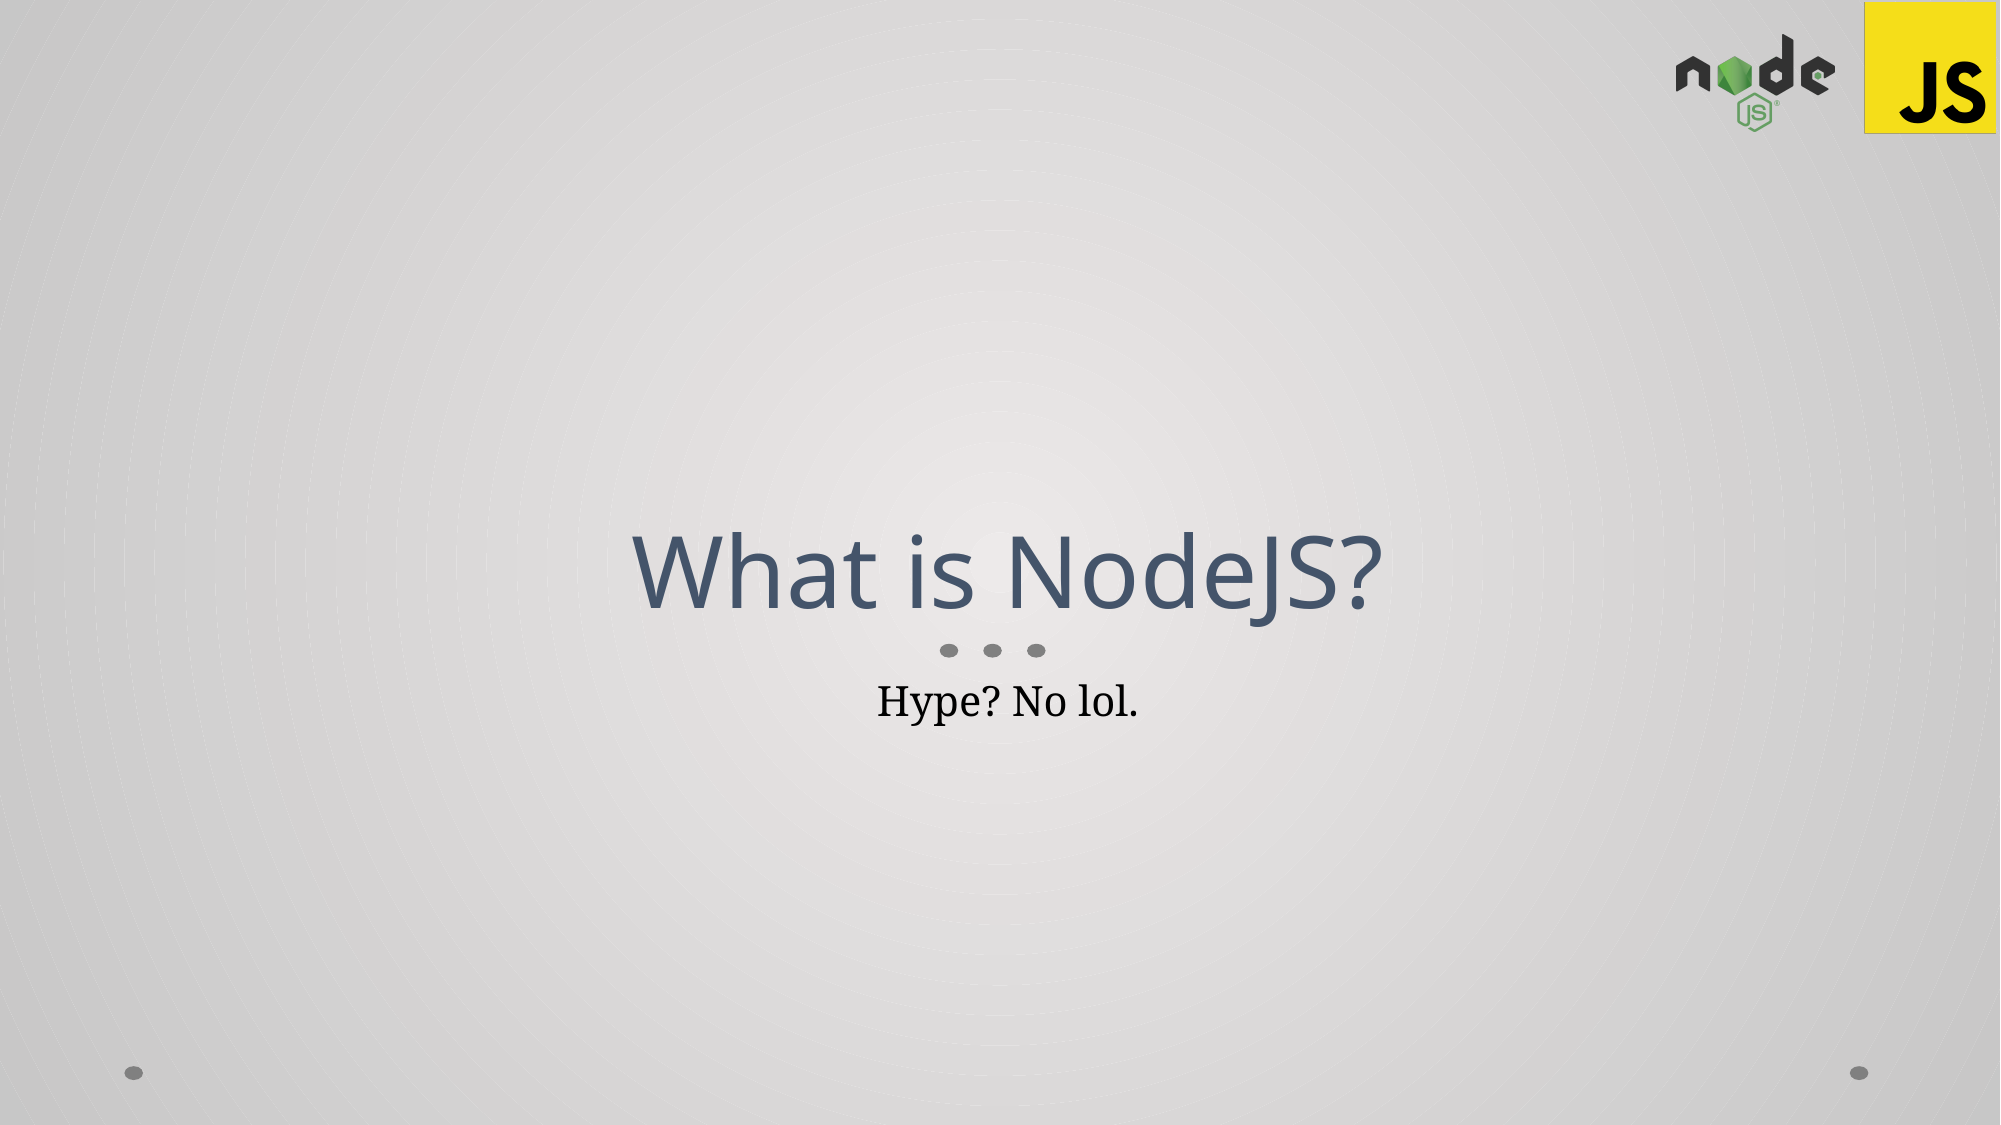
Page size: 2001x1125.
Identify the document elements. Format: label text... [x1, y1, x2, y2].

picture [1676, 0, 2001, 197]
title What is NodeJS? [157, 224, 1858, 636]
list Hype? No lol. [157, 667, 1858, 854]
